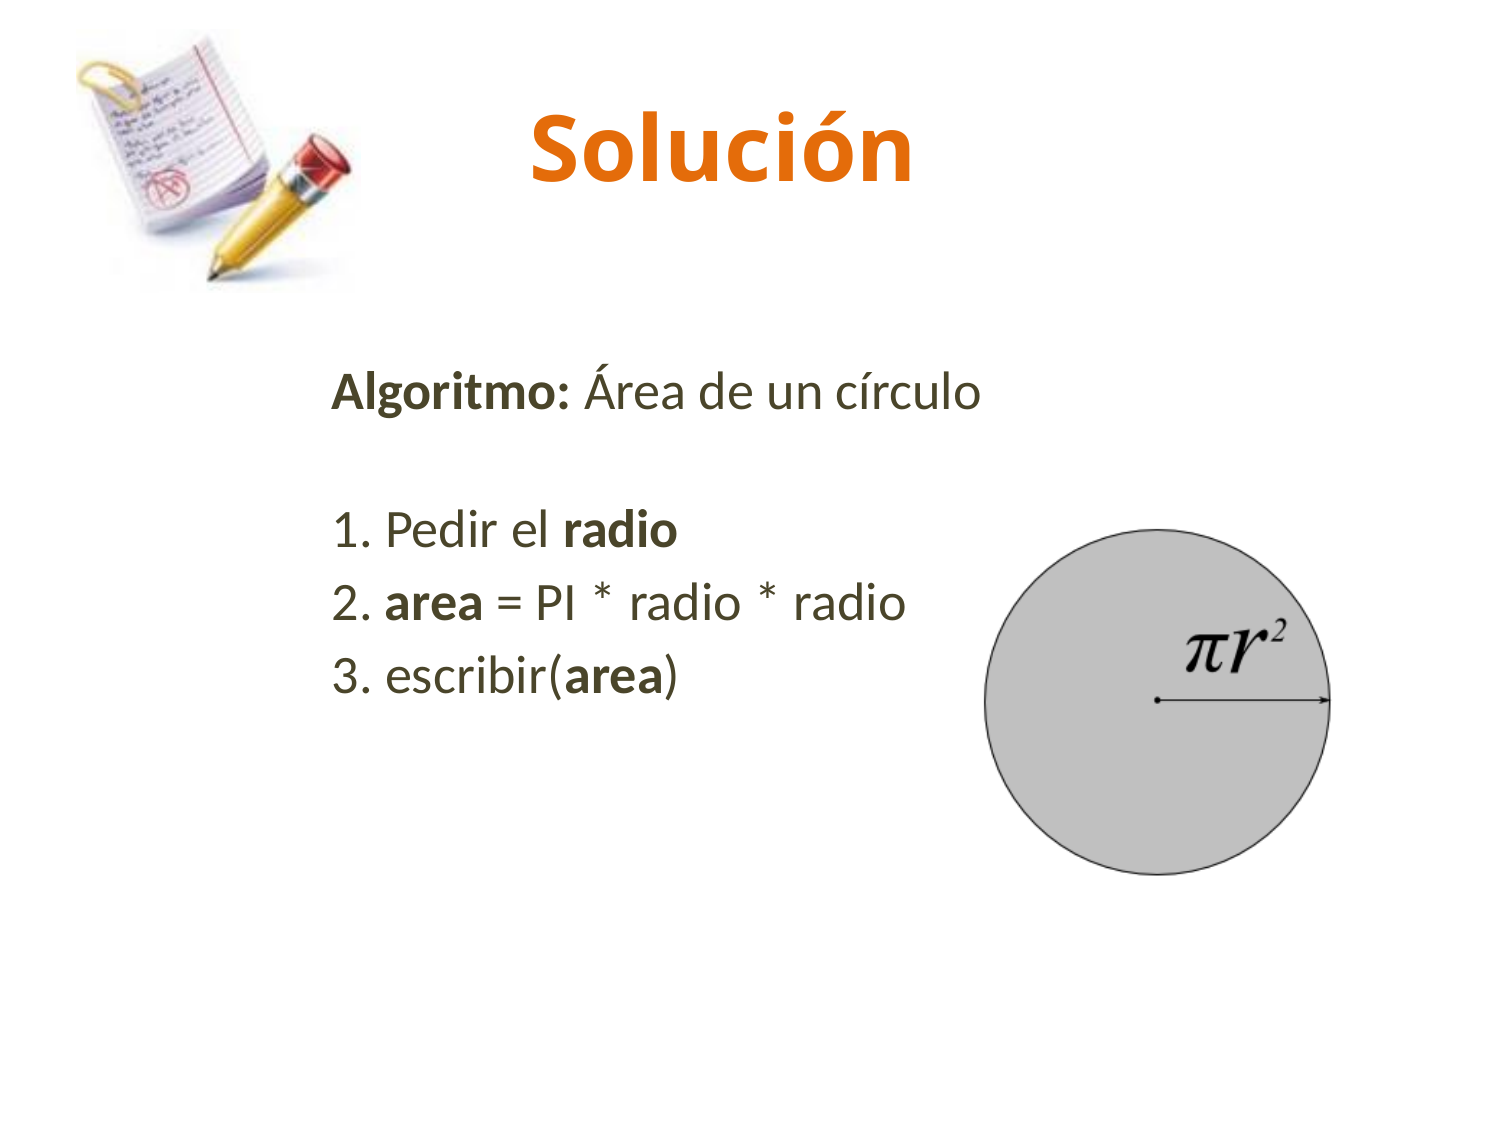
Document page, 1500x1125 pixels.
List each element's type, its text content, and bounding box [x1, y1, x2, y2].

text_box Solución [466, 42, 981, 246]
picture [76, 29, 361, 294]
picture [980, 525, 1335, 881]
text_box Algoritmo: Área de un círculo 1. Pedir el radio 2. area = PI * radio * radio 3. escribir(area) [316, 339, 1400, 712]
